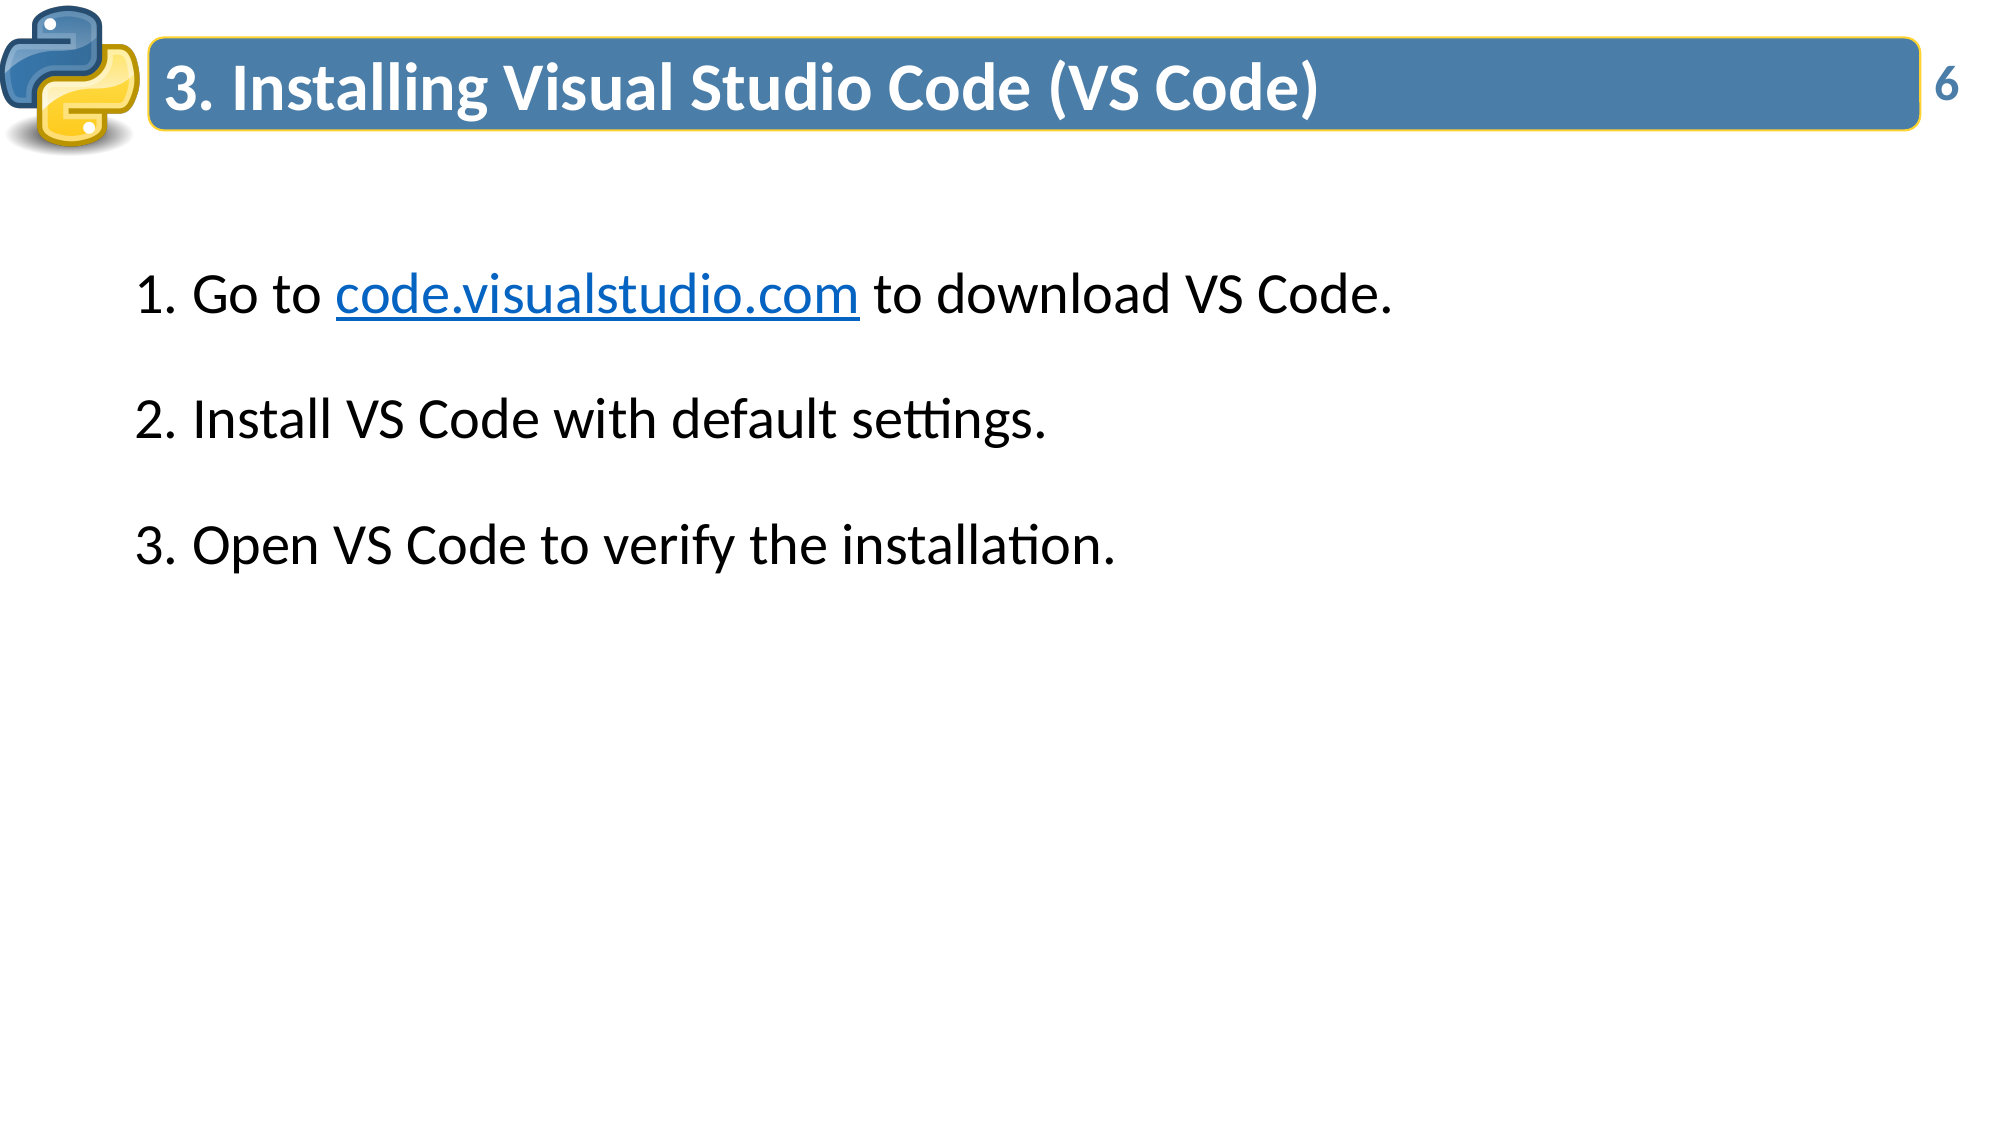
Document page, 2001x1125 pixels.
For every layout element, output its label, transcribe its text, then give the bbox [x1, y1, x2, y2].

text_box 6 [1919, 43, 2000, 141]
title 3. Installing Visual Studio Code (VS Code) [148, 43, 1919, 133]
text_box 1. Go to code.visualstudio.com to download VS Code. 2. Install VS Code with default settings. 3. Open VS Code to verify the installation. [119, 212, 1903, 955]
picture [0, 2, 149, 160]
